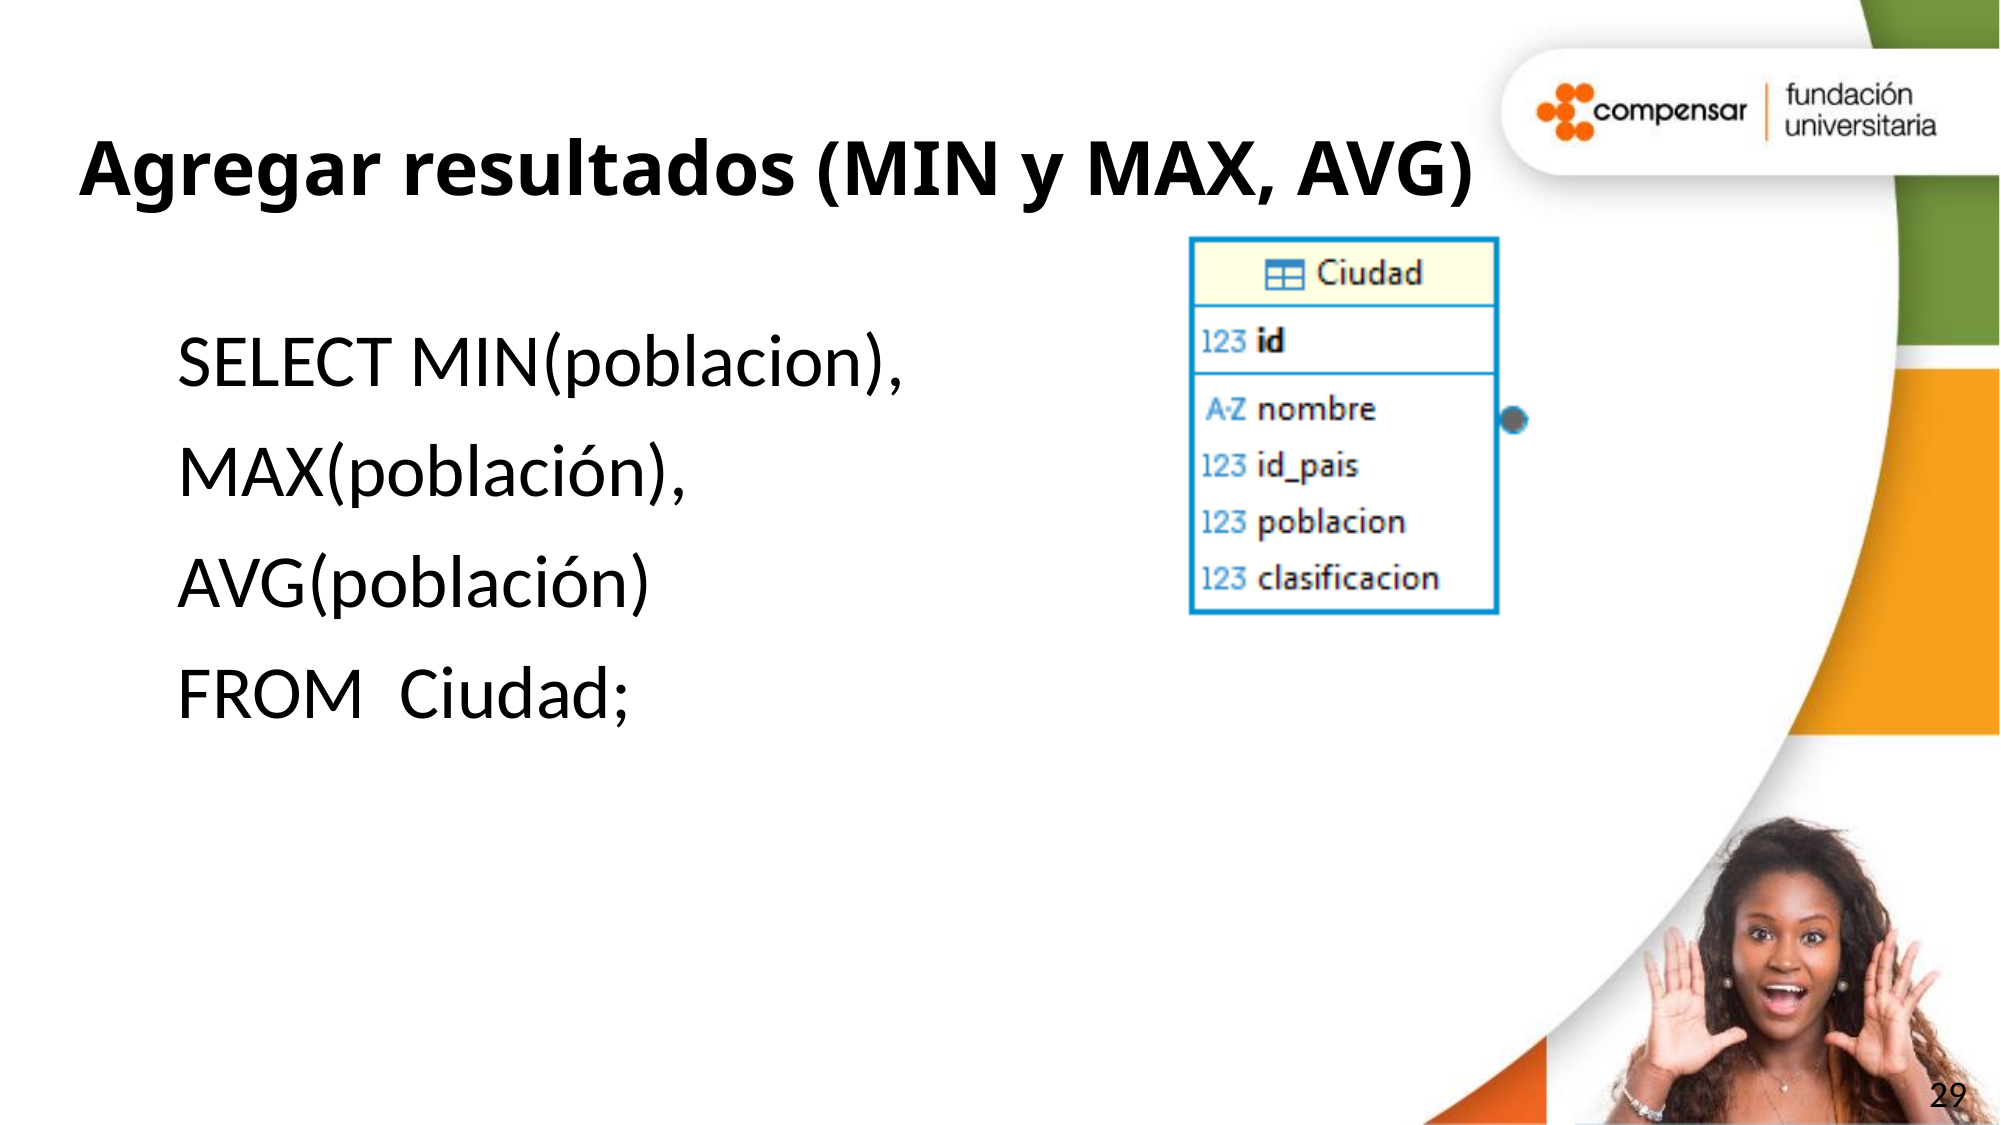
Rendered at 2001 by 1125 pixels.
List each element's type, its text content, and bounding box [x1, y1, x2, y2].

slide_number 29 [1907, 1056, 2000, 1103]
title Agregar resultados (MIN y MAX, AVG) [64, 123, 1561, 221]
text_box SELECT MIN(poblacion), MAX(población), AVG(población) FROM Ciudad; [163, 303, 1854, 1014]
footer © TODOS LOS DERECHOS RESERVADOS POR FUNDACIÓN UNIVERSITARIA COMPENSAR [1057, 1048, 1885, 1109]
picture [0, 0, 2000, 1125]
